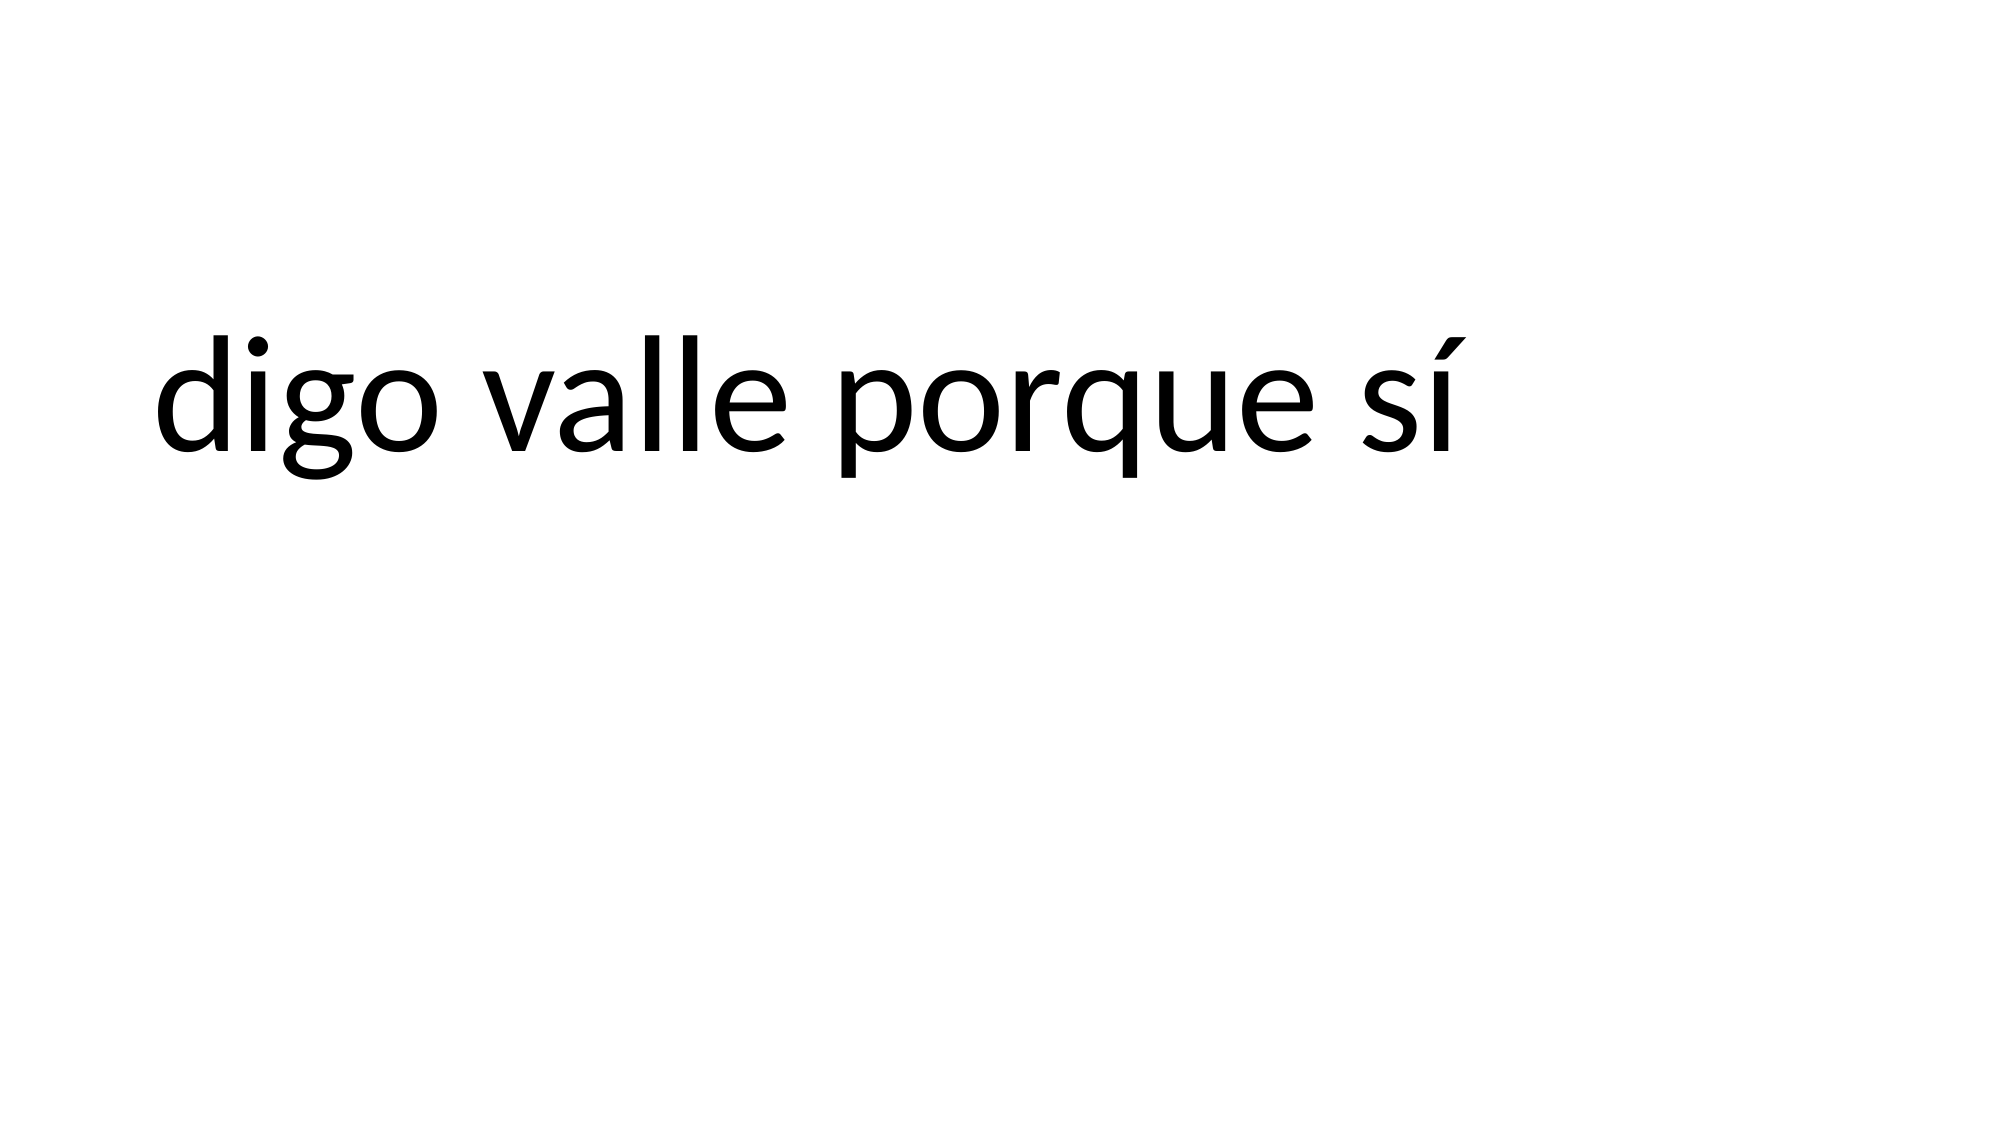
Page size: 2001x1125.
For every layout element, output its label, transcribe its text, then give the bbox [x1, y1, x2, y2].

list digo valle porque sí [137, 299, 1863, 1014]
